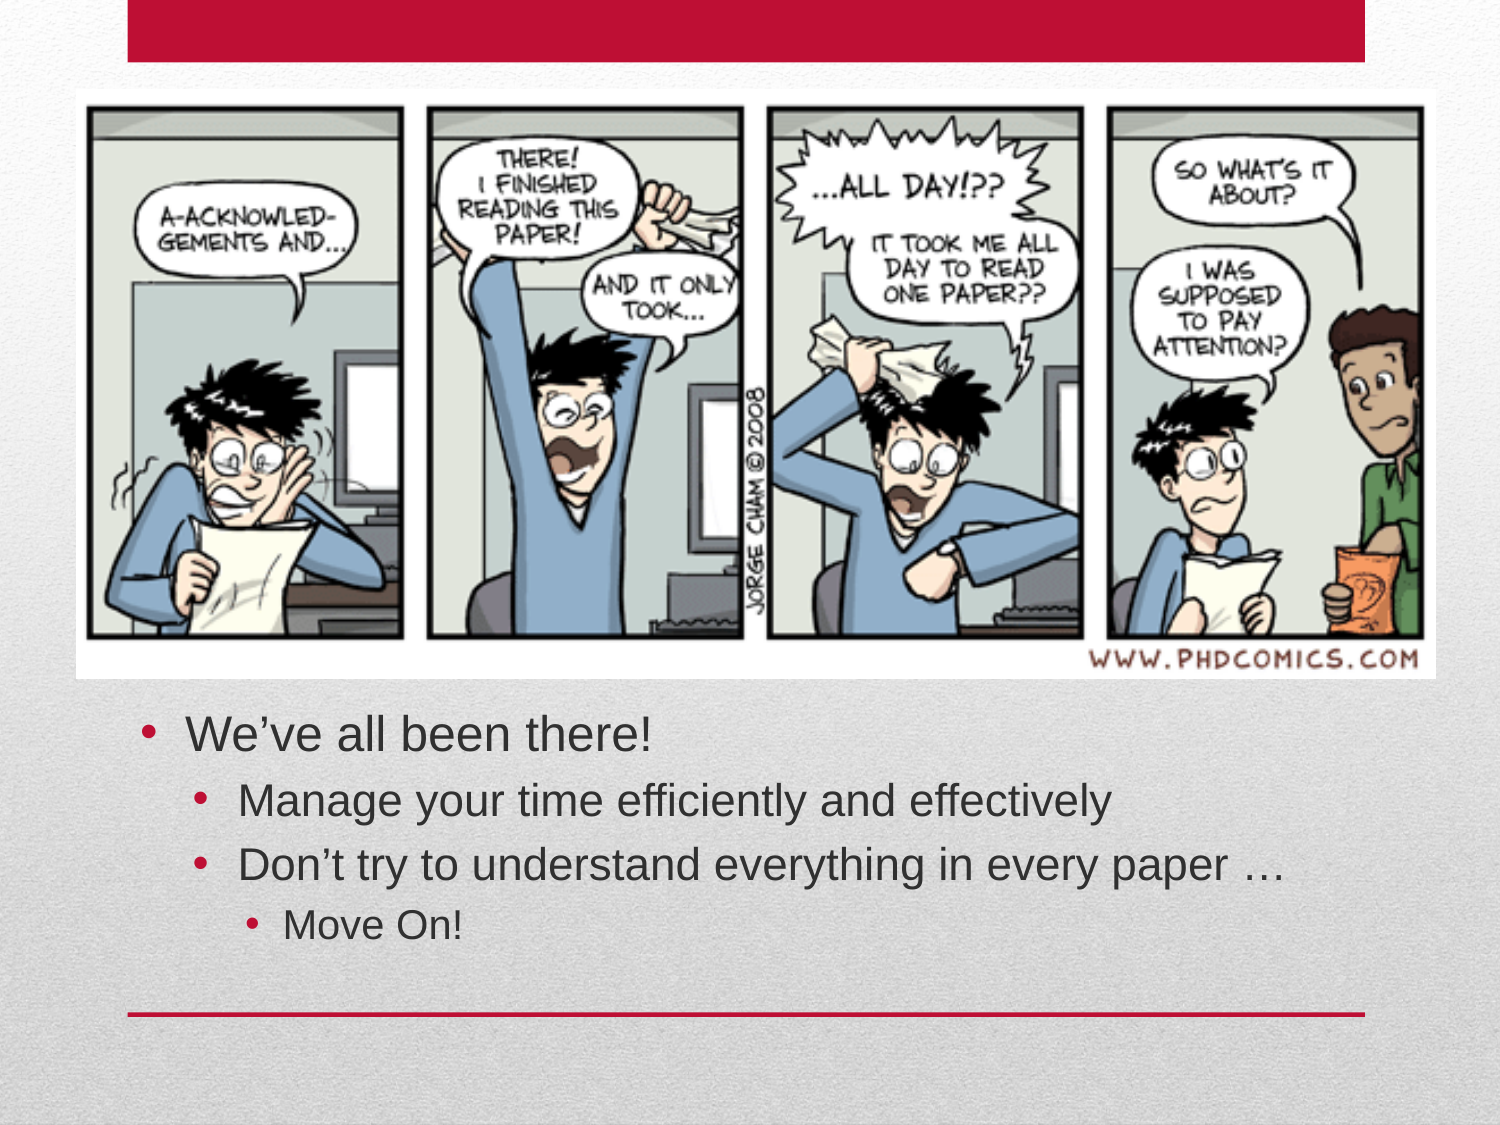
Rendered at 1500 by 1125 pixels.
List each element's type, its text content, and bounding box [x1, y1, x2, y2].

picture [75, 89, 1436, 680]
list We’ve all been there! Manage your time efficiently and effectively Don’t try to understand everything in every paper … Move On! [125, 689, 1437, 1038]
